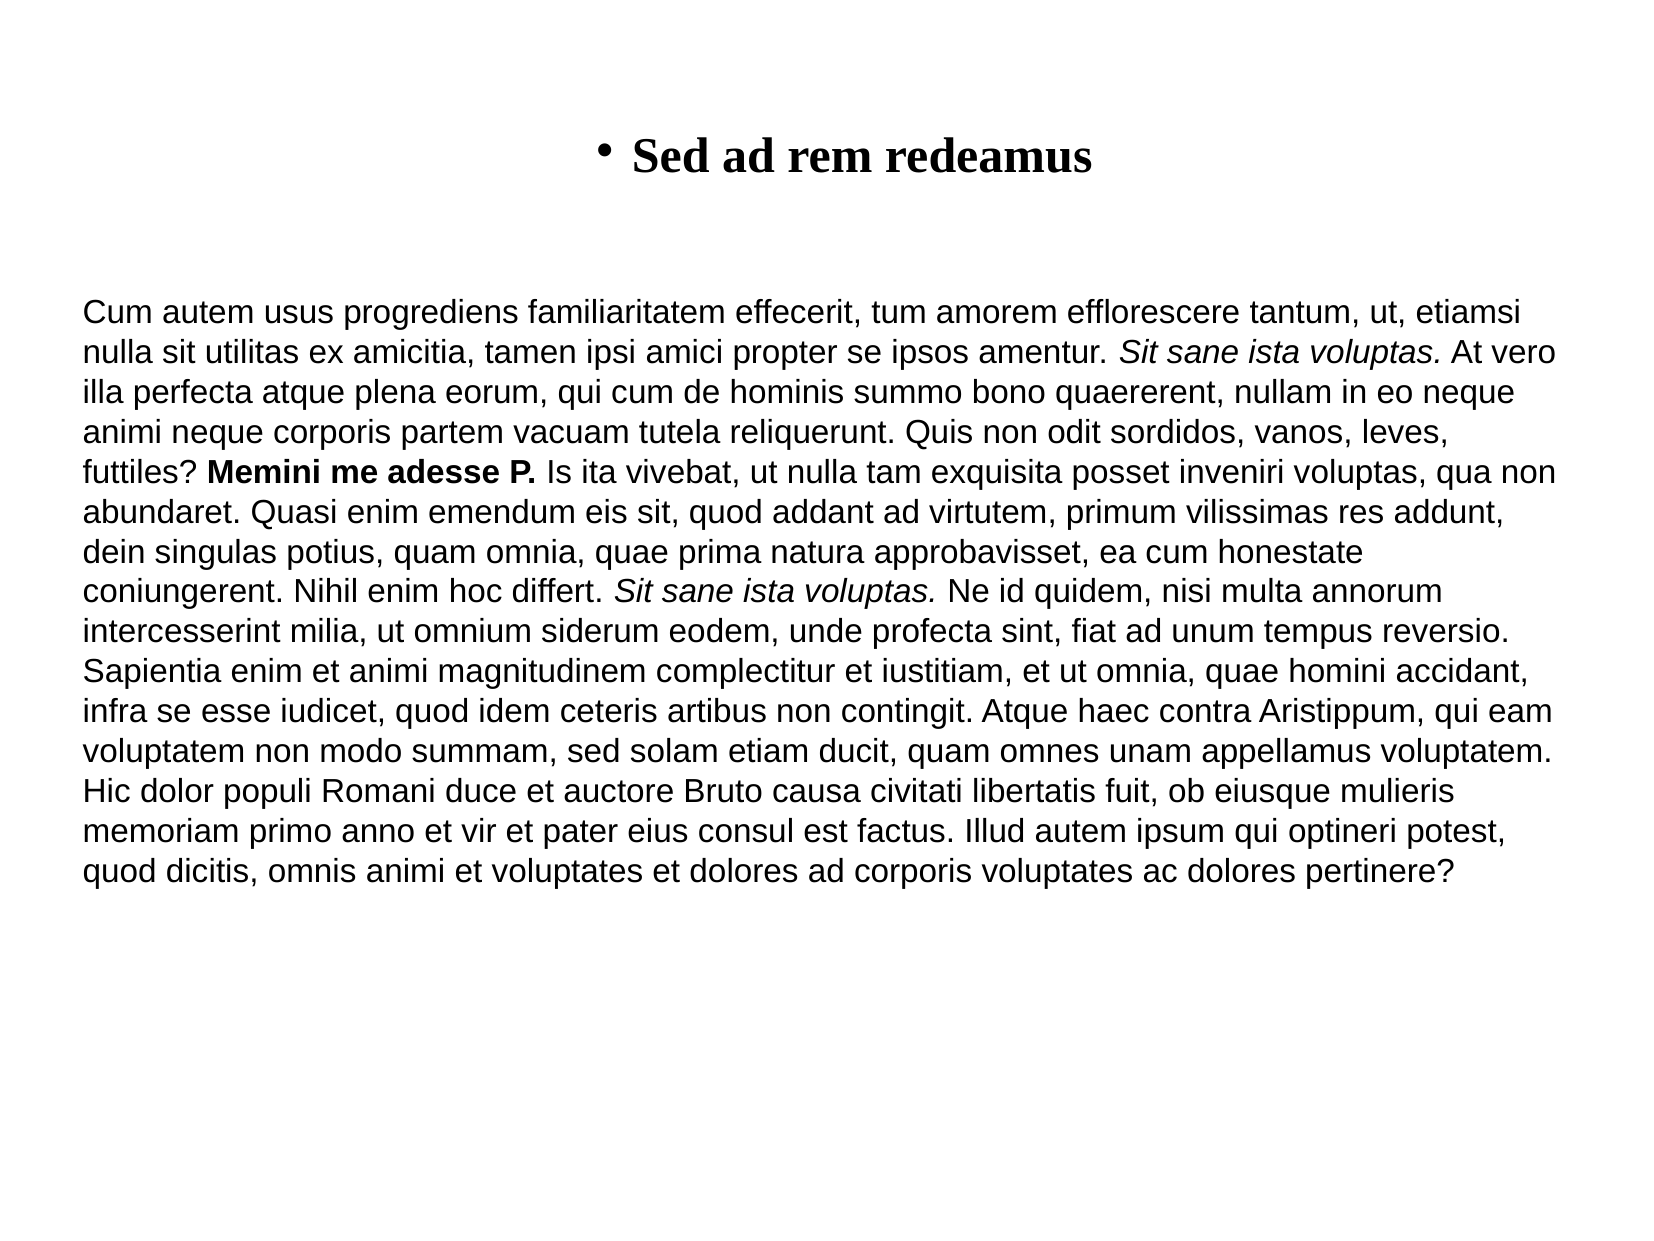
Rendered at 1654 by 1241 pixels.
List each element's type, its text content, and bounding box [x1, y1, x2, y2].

text_box Sed ad rem redeamus [82, 49, 1571, 257]
text_box Cum autem usus progrediens familiaritatem effecerit, tum amorem efflorescere tantum, ut, etiamsi nulla sit utilitas ex amicitia, tamen ipsi amici propter se ipsos amentur. Sit sane ista voluptas. At vero illa perfecta atque plena eorum, qui cum de hominis summo bono quaererent, nullam in eo neque animi neque corporis partem vacuam tutela reliquerunt. Quis non odit sordidos, vanos, leves, futtiles? Memini me adesse P. Is ita vivebat, ut nulla tam exquisita posset inveniri voluptas, qua non abundaret. Quasi enim emendum eis sit, quod addant ad virtutem, primum vilissimas res addunt, dein singulas potius, quam omnia, quae prima natura approbavisset, ea cum honestate coniungerent. Nihil enim hoc differt. Sit sane ista voluptas. Ne id quidem, nisi multa annorum intercesserint milia, ut omnium siderum eodem, unde profecta sint, fiat ad unum tempus reversio. Sapientia enim et animi magnitudinem complectitur et iustitiam, et ut omnia, quae homini accidant, infra se esse iudicet, quod idem ceteris artibus non contingit. Atque haec contra Aristippum, qui eam voluptatem non modo summam, sed solam etiam ducit, quam omnes unam appellamus voluptatem. Hic dolor populi Romani duce et auctore Bruto causa civitati libertatis fuit, ob eiusque mulieris memoriam primo anno et vir et pater eius consul est factus. Illud autem ipsum qui optineri potest, quod dicitis, omnis animi et voluptates et dolores ad corporis voluptates ac dolores pertinere? [82, 290, 1571, 1010]
